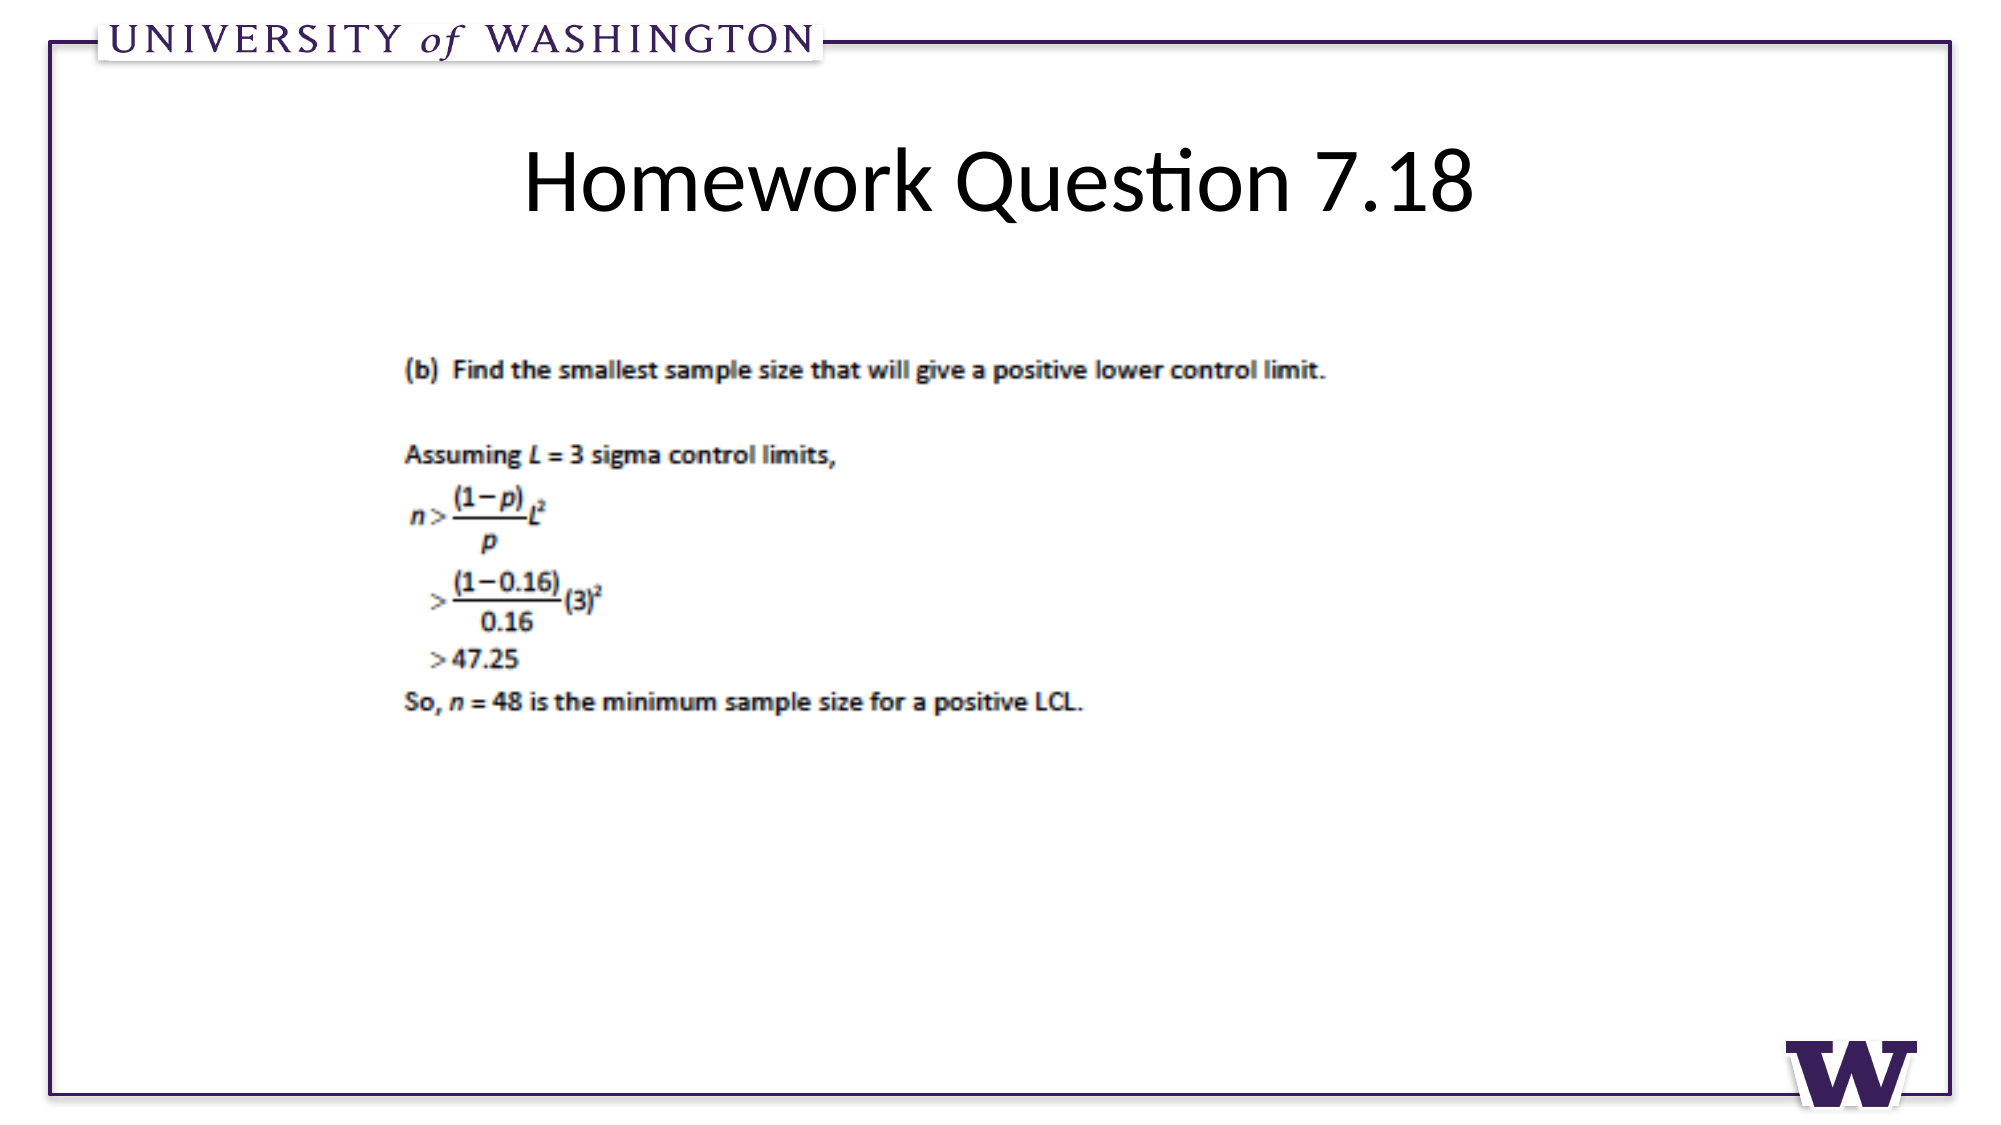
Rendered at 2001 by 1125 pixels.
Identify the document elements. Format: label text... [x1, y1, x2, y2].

title Homework Question 7.18 [99, 87, 1900, 263]
picture [109, 24, 812, 61]
picture [387, 338, 1837, 743]
picture [1786, 1041, 1917, 1107]
